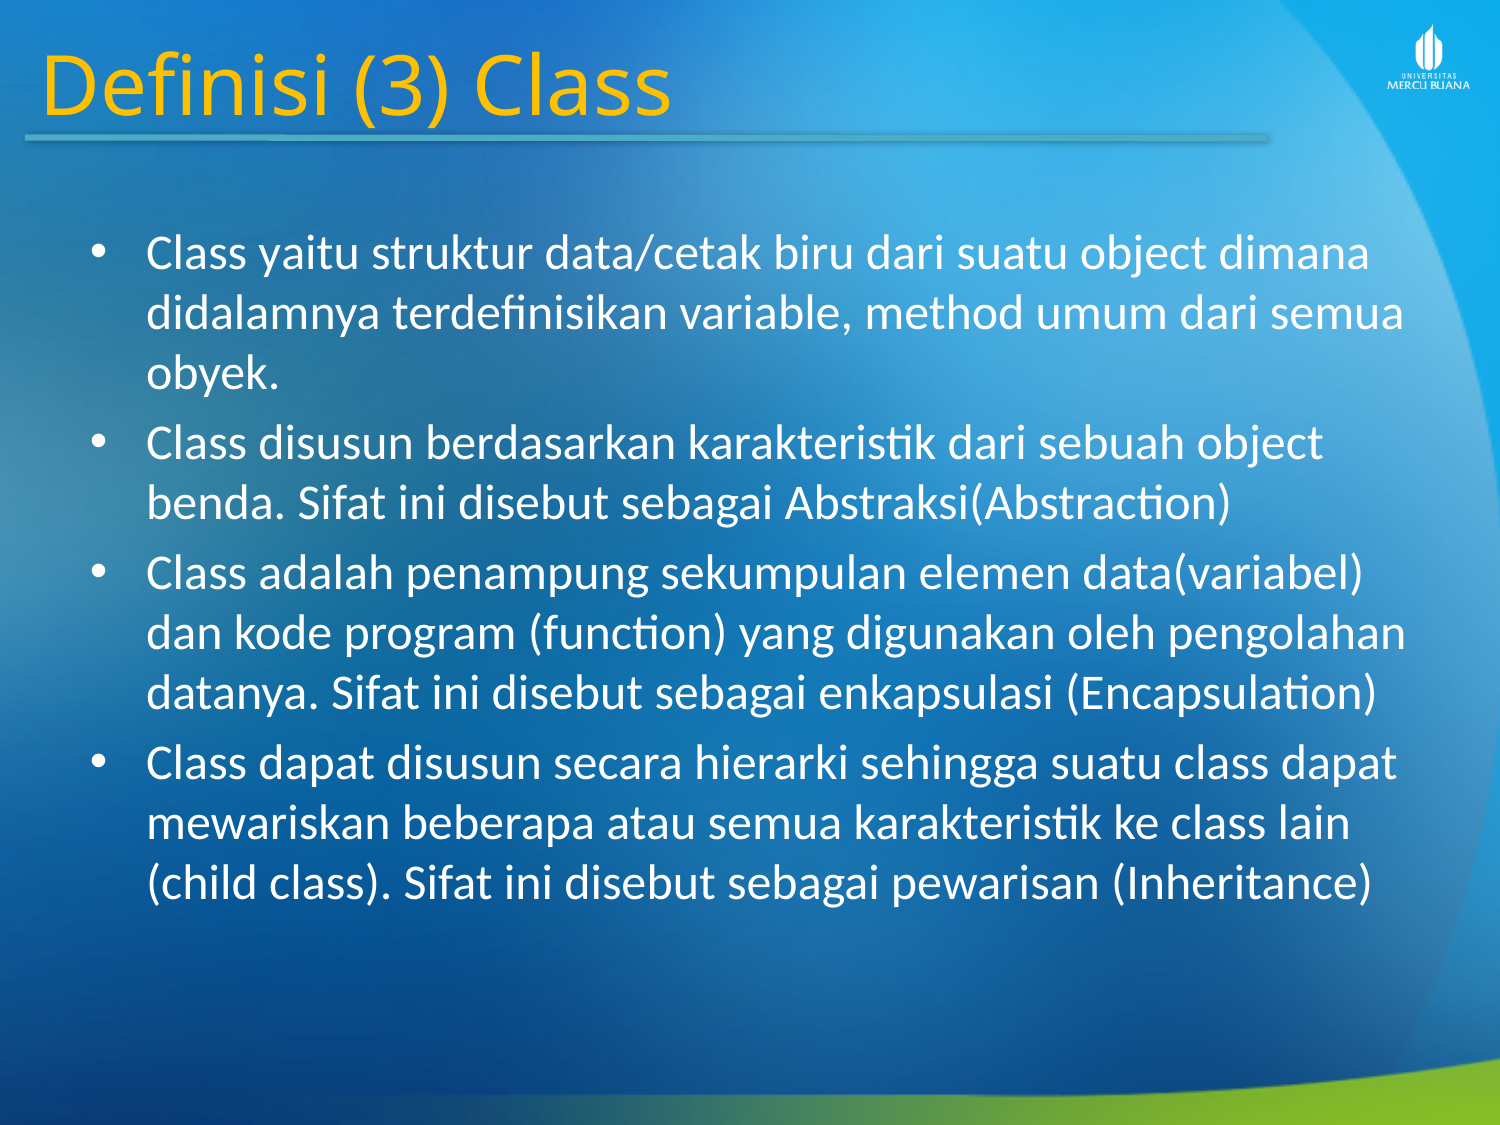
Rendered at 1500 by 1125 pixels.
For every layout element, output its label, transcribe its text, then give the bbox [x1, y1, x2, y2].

list Class yaitu struktur data/cetak biru dari suatu object dimana didalamnya terdefinisikan variable, method umum dari semua obyek. Class disusun berdasarkan karakteristik dari sebuah object benda. Sifat ini disebut sebagai Abstraksi(Abstraction) Class adalah penampung sekumpulan elemen data(variabel) dan kode program (function) yang digunakan oleh pengolahan datanya. Sifat ini disebut sebagai enkapsulasi (Encapsulation) Class dapat disusun secara hierarki sehingga suatu class dapat mewariskan beberapa atau semua karakteristik ke class lain (child class). Sifat ini disebut sebagai pewarisan (Inheritance) [75, 212, 1438, 1000]
picture [0, 0, 1500, 1125]
list Definisi (3) Class [24, 24, 1213, 150]
